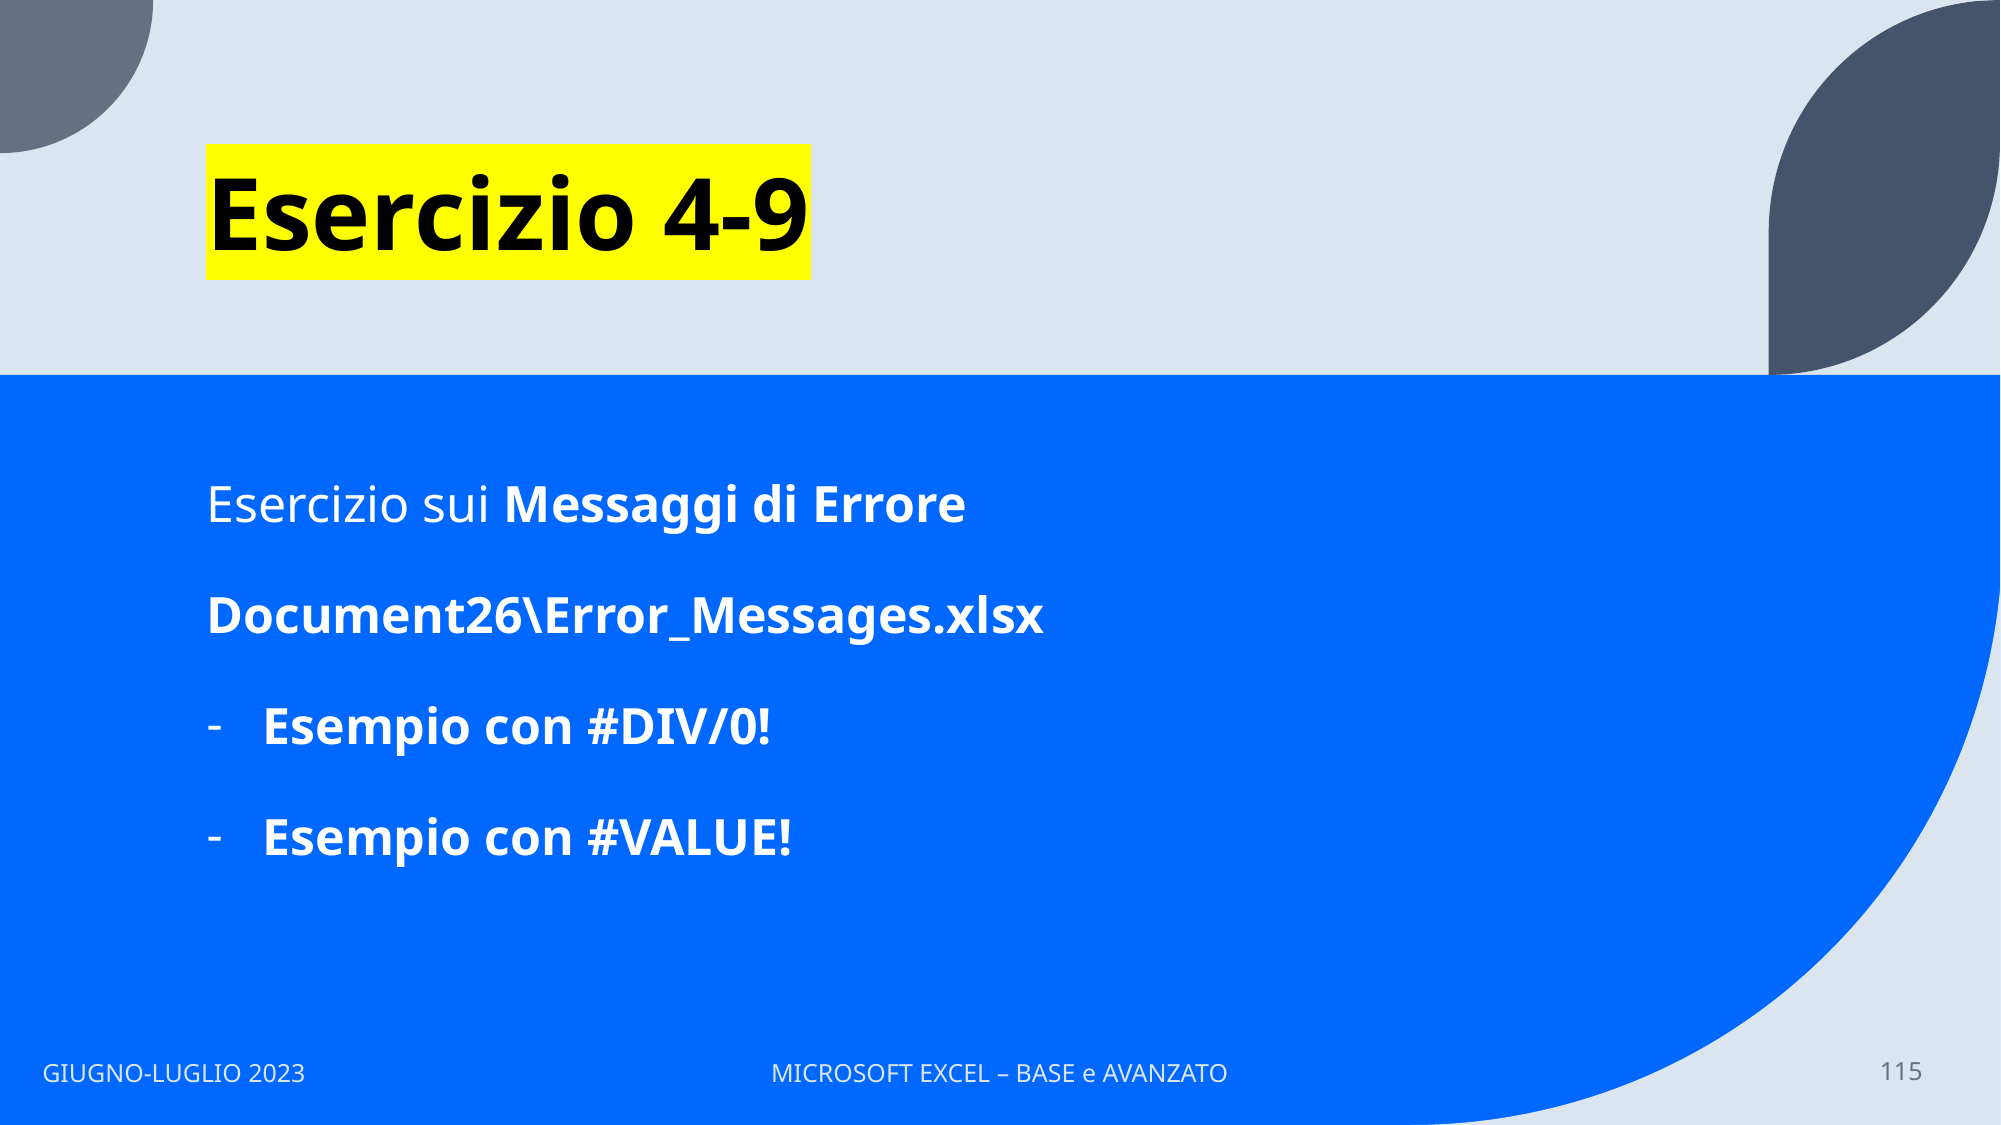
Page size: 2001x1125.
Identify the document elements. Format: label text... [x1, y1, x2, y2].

slide_number 115 [1674, 1042, 1938, 1103]
title Esercizio 4-9 [191, 62, 1796, 280]
list Esercizio sui Messaggi di Errore Document26\Error_Messages.xlsx Esempio con #DIV/0! Esempio con #VALUE! [191, 435, 1796, 1043]
slide_number GIUGNO-LUGLIO 2023 [27, 1042, 478, 1103]
footer MICROSOFT EXCEL – BASE e AVANZATO [662, 1042, 1338, 1103]
